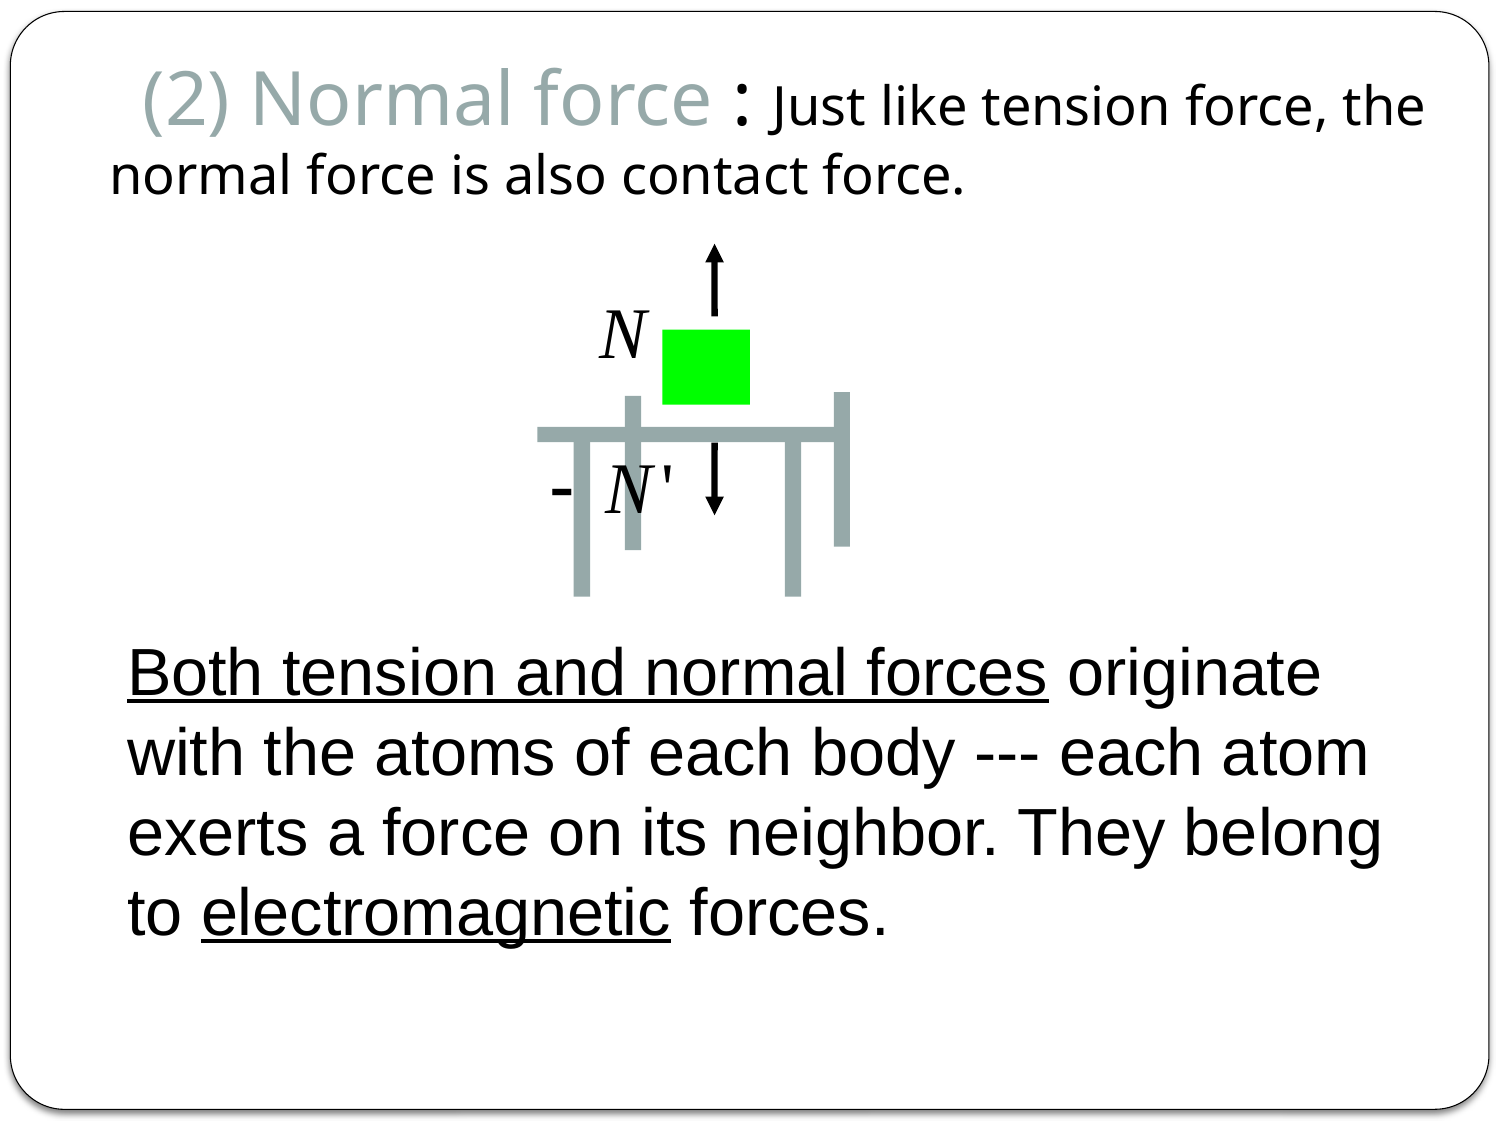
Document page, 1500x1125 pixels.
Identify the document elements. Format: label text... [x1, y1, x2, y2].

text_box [584, 278, 667, 372]
text_box [708, 243, 721, 314]
text_box Both tension and normal forces originate with the atoms of each body --- each atom exerts a force on its neighbor. They belong to electromagnetic forces. [112, 621, 1436, 1050]
text_box [662, 329, 750, 390]
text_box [537, 391, 851, 597]
list (2) Normal force : Just like tension force, the normal force is also contact force. [49, 42, 1451, 268]
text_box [539, 434, 680, 528]
